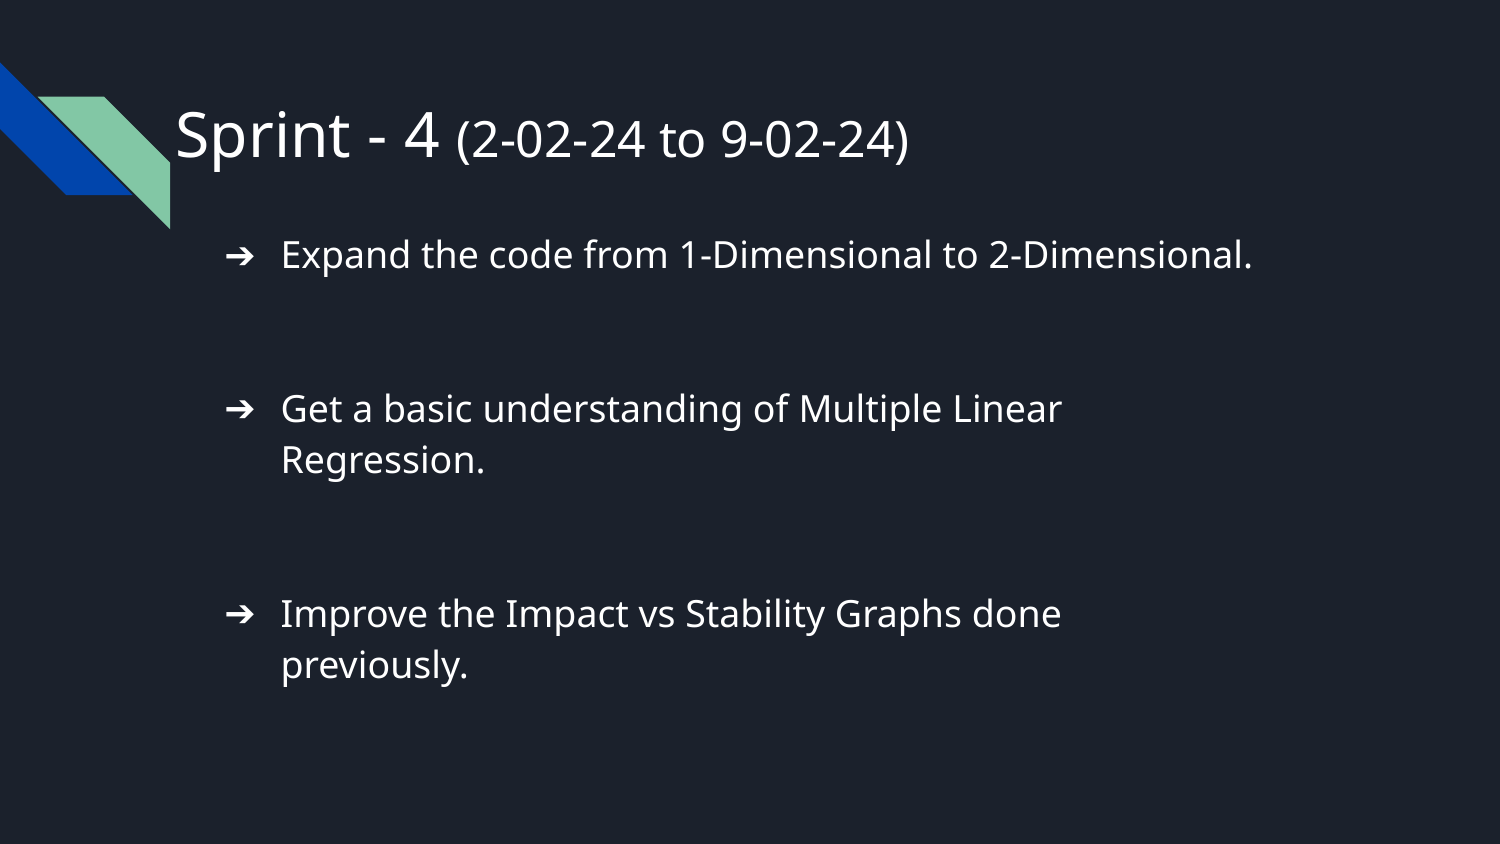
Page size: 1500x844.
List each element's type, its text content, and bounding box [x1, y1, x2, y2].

list Expand the code from 1-Dimensional to 2-Dimensional. Get a basic understanding of Multiple Linear Regression. Improve the Impact vs Stability Graphs done previously. [190, 209, 1270, 752]
title Sprint - 4 (2-02-24 to 9-02-24) [160, 79, 1449, 196]
